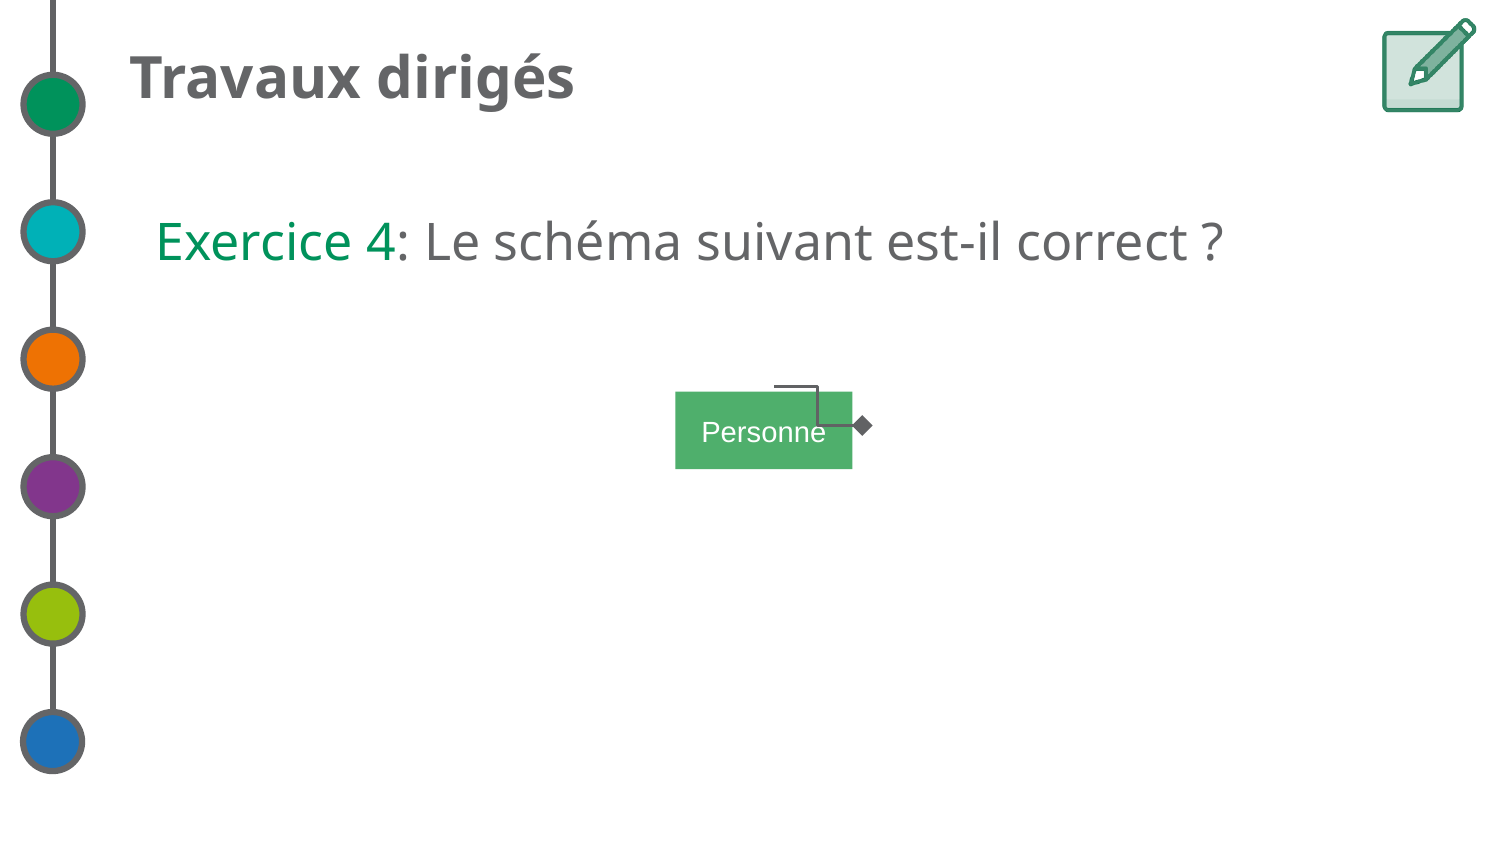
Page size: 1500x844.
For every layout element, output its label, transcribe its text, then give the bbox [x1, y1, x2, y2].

picture [1360, 0, 1500, 135]
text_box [773, 386, 863, 426]
text_box Personne [673, 389, 854, 471]
title Travaux dirigés [129, 30, 1355, 120]
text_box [22, 0, 83, 772]
text_box Exercice 4: Le schéma suivant est-il correct ? [112, 133, 1477, 812]
